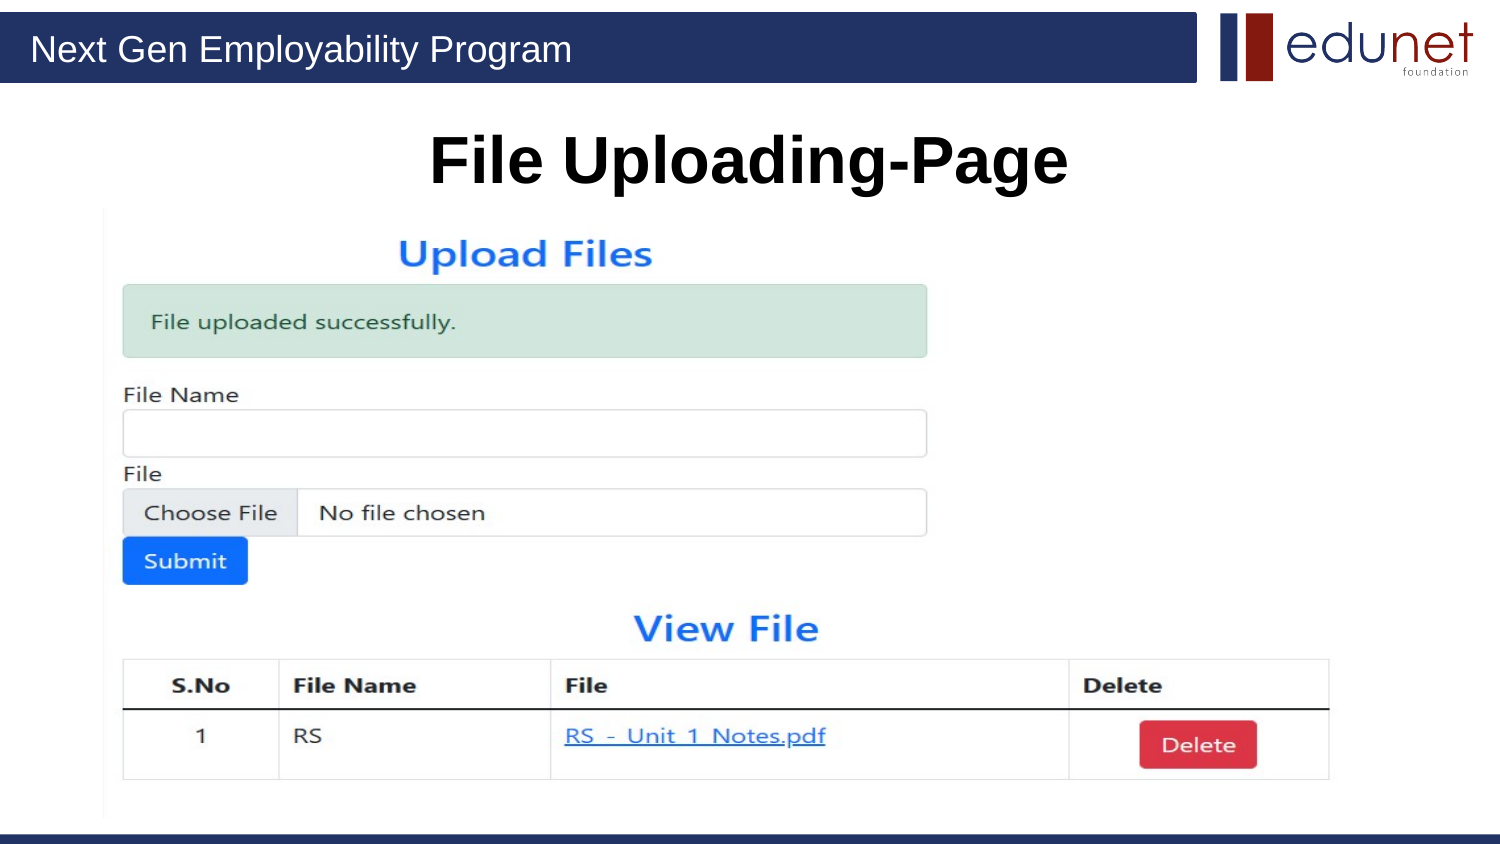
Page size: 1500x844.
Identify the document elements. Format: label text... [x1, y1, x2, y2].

title File Uploading-Page [103, 105, 1397, 207]
picture [102, 207, 1398, 818]
picture [1279, 14, 1482, 83]
